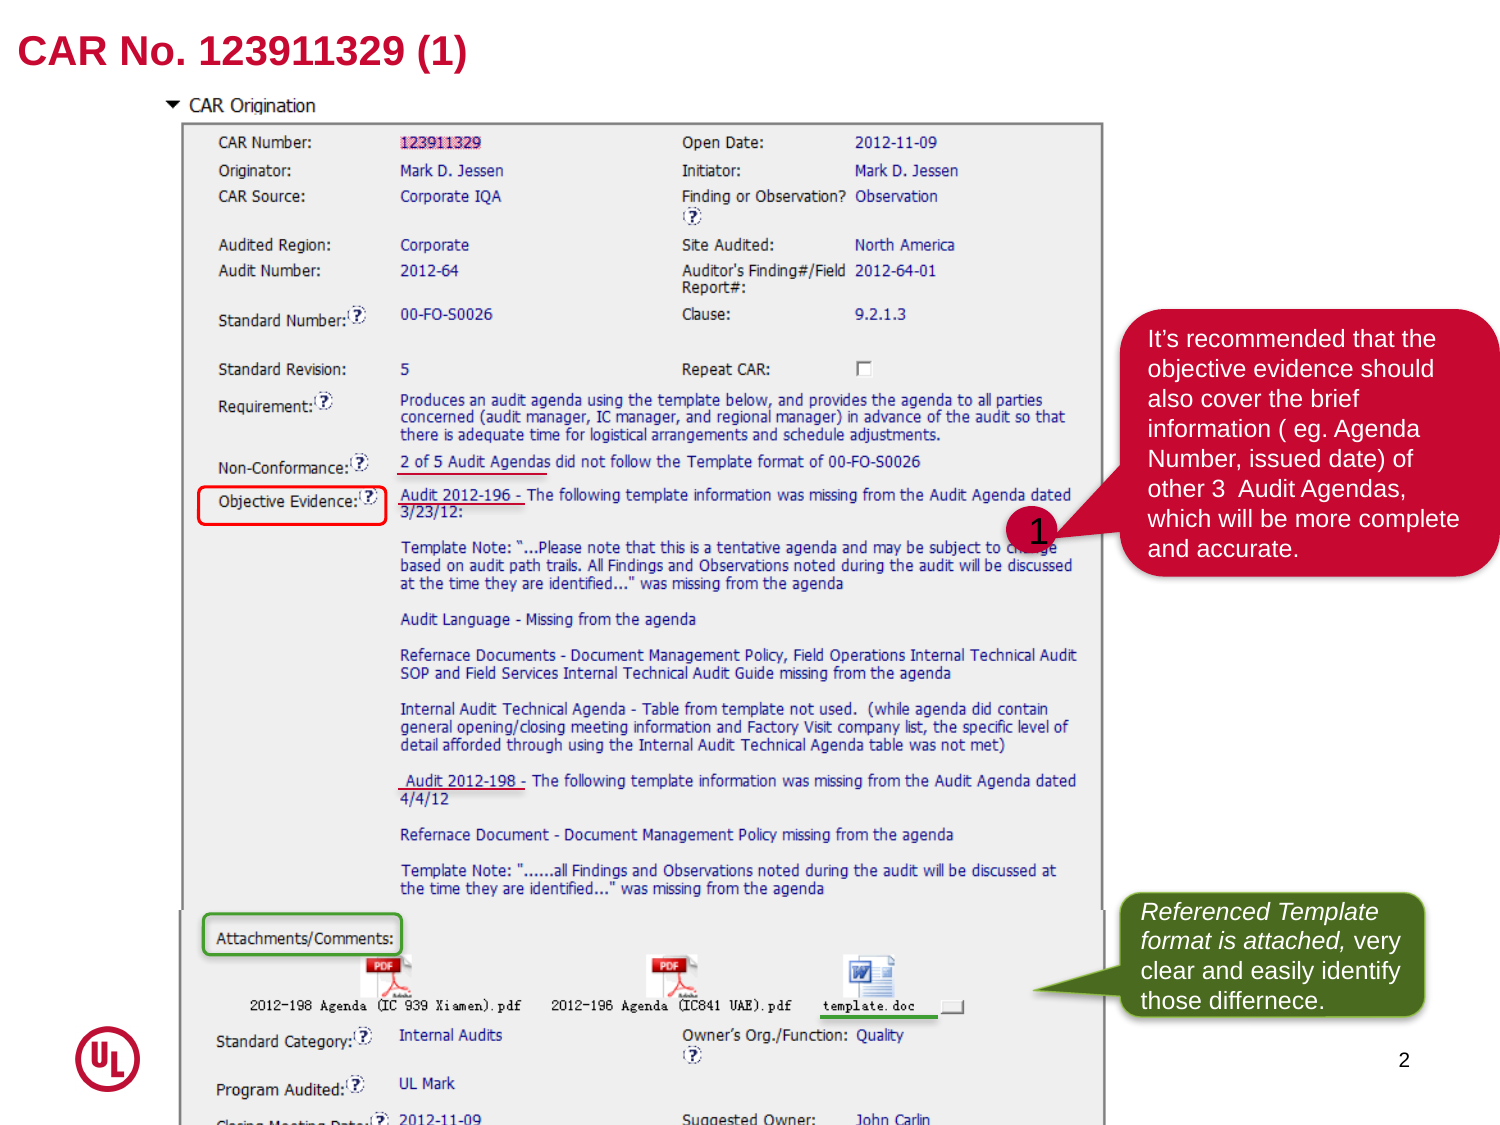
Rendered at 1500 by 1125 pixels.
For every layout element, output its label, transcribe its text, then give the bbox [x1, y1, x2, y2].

picture [75, 1026, 133, 1092]
text_box It’s recommended that the objective evidence should also cover the brief information ( eg. Agenda Number, issued date) of other 3 Audit Agendas, which will be more complete and accurate. [1151, 308, 1500, 578]
text_box Referenced Template format is attached, very clear and easily identify those differnece. [1151, 891, 1426, 1018]
title CAR No. 123911329 (1) [2, 15, 1353, 96]
slide_number 2 [1319, 1029, 1425, 1090]
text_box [133, 79, 1147, 1125]
